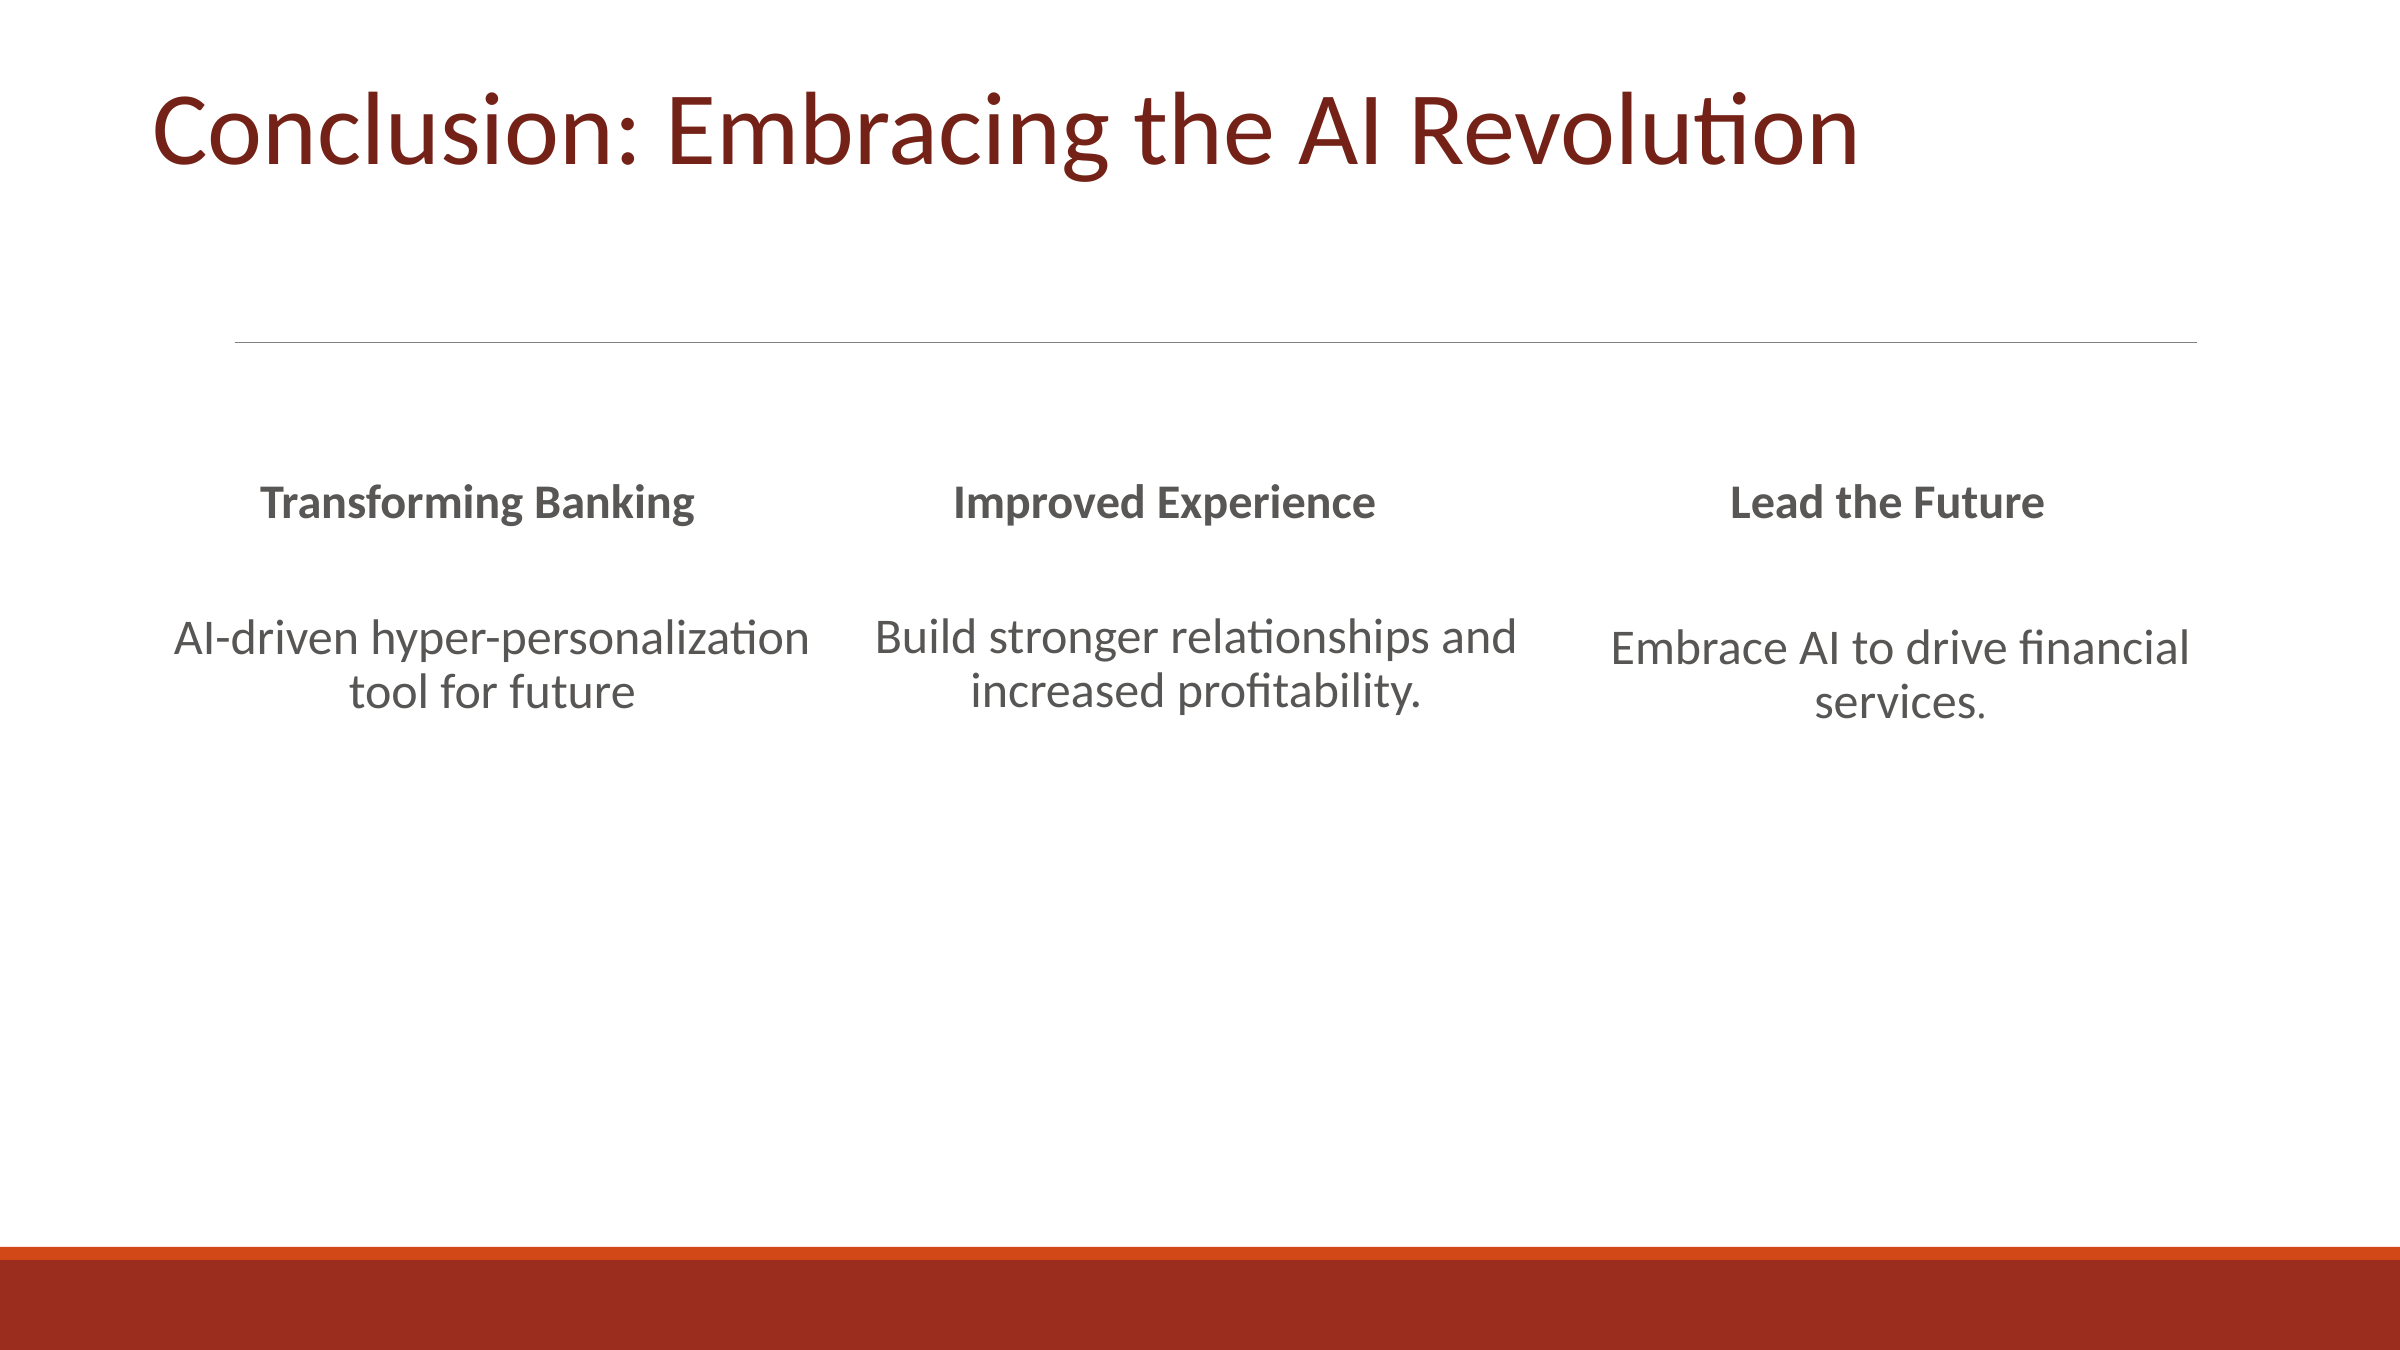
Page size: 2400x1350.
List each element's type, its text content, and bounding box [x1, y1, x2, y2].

text_box [136, 497, 2267, 554]
text_box AI-driven hyper-personalization tool for future [152, 610, 832, 720]
text_box Conclusion: Embracing the AI Revolution [152, 64, 2283, 186]
text_box [137, 598, 818, 825]
text_box Improved Experience [825, 467, 1505, 529]
text_box Transforming Banking [137, 467, 818, 497]
text_box [860, 598, 1541, 825]
text_box [1583, 598, 2264, 825]
text_box Build stronger relationships and increased profitability. [856, 608, 1537, 719]
text_box Embrace AI to drive financial services. [1560, 620, 2241, 730]
text_box Lead the Future [1548, 467, 2228, 497]
